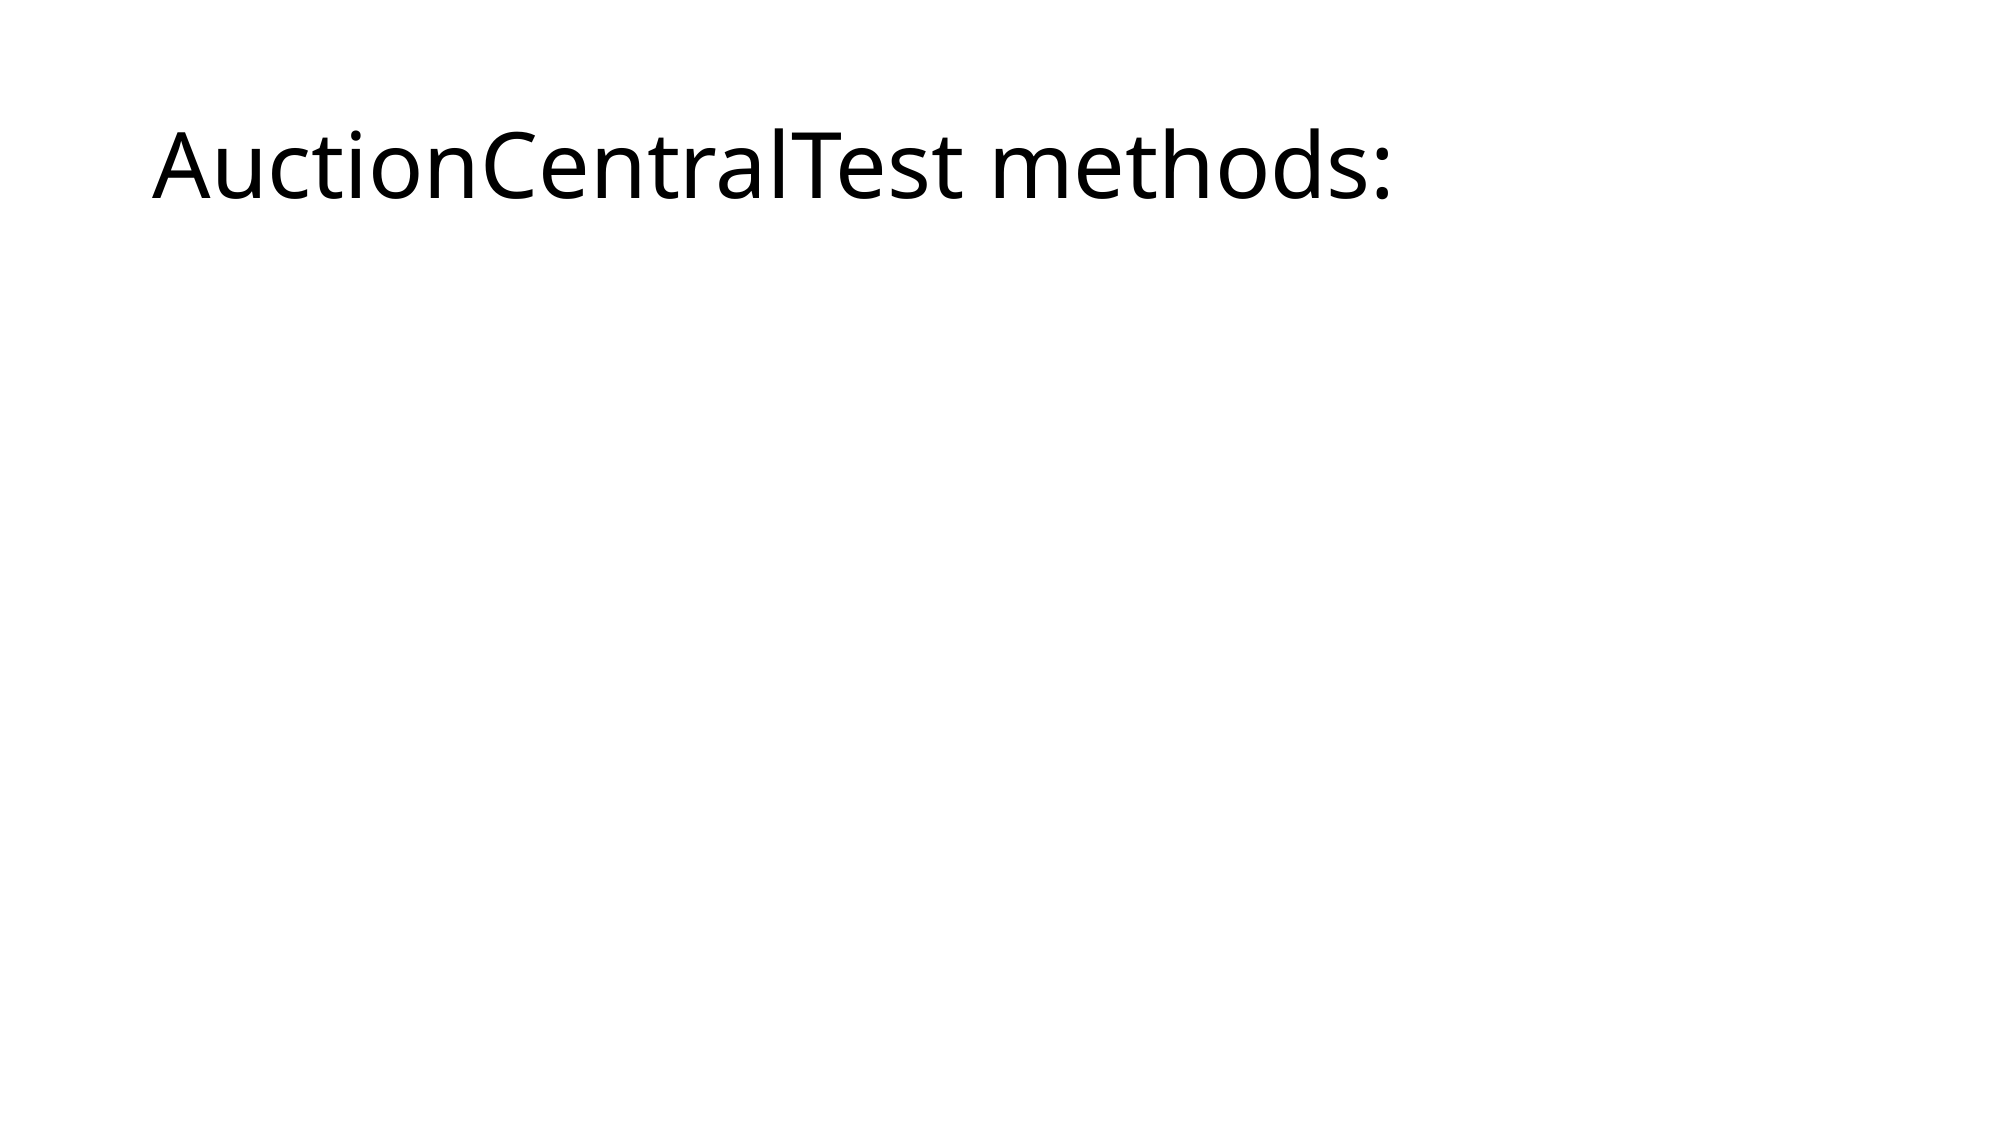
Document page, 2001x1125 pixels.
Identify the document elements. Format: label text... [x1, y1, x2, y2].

title AuctionCentralTest methods: [137, 59, 1863, 278]
